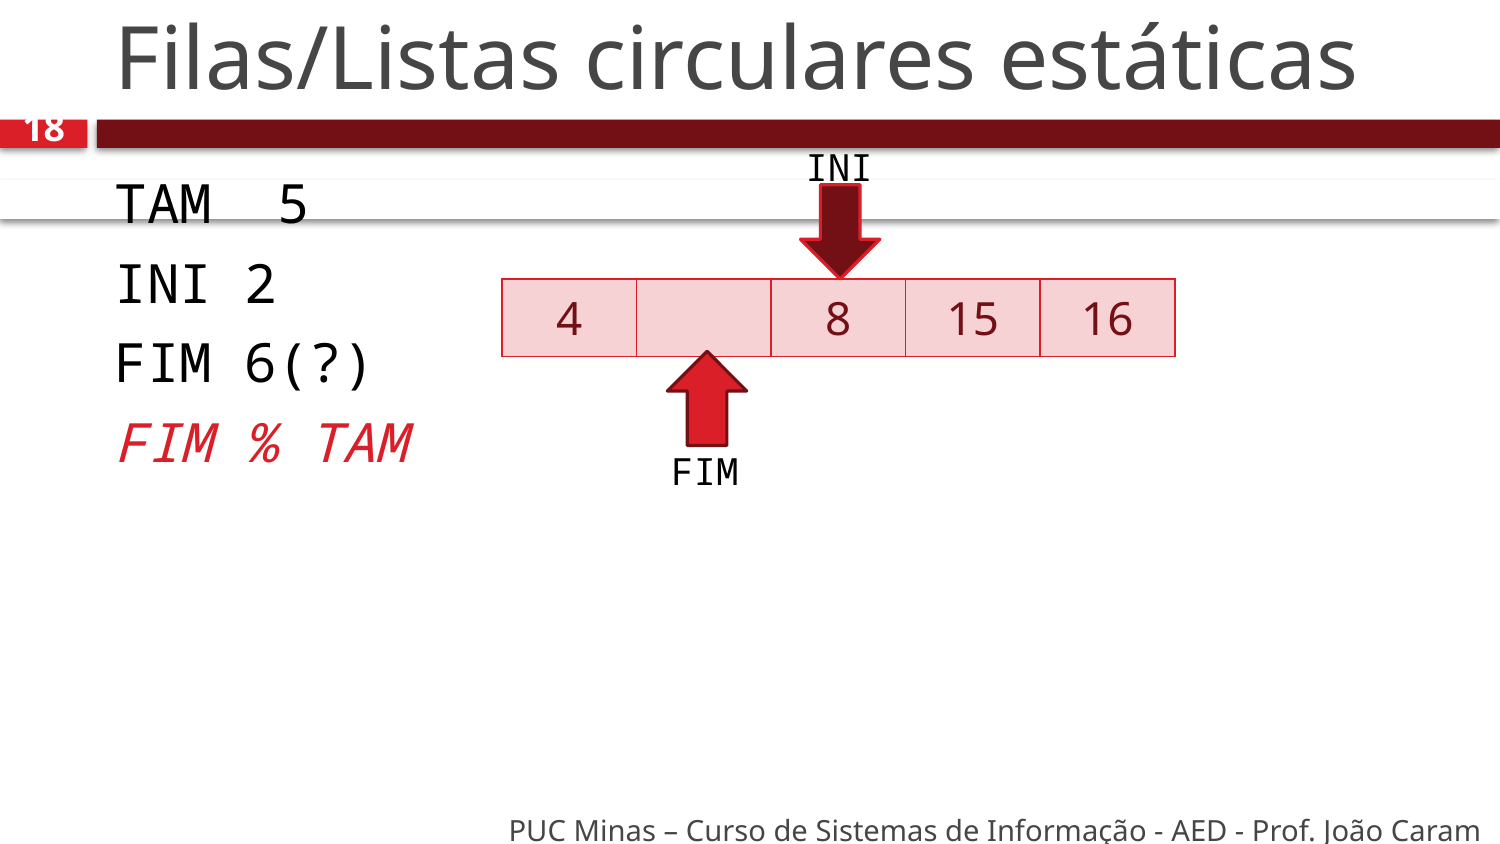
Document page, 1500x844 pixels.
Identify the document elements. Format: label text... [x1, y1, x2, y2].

text_box [799, 197, 882, 281]
table_header [637, 280, 770, 356]
table_header 8 [772, 280, 905, 356]
table_header 4 [503, 280, 636, 356]
text_box [665, 350, 749, 440]
table_header 16 [1041, 280, 1174, 356]
list TAM 5 INI 2 FIM 6(?) FIM % TAM [99, 161, 1483, 800]
footer PUC Minas – Curso de Sistemas de Informação - AED - Prof. João Caram [159, 807, 1497, 844]
title Filas/Listas circulares estáticas [99, 19, 1483, 115]
text_box FIM [656, 440, 754, 501]
text_box INI [790, 136, 888, 197]
table_header 15 [906, 280, 1039, 356]
slide_number 18 [0, 114, 88, 145]
